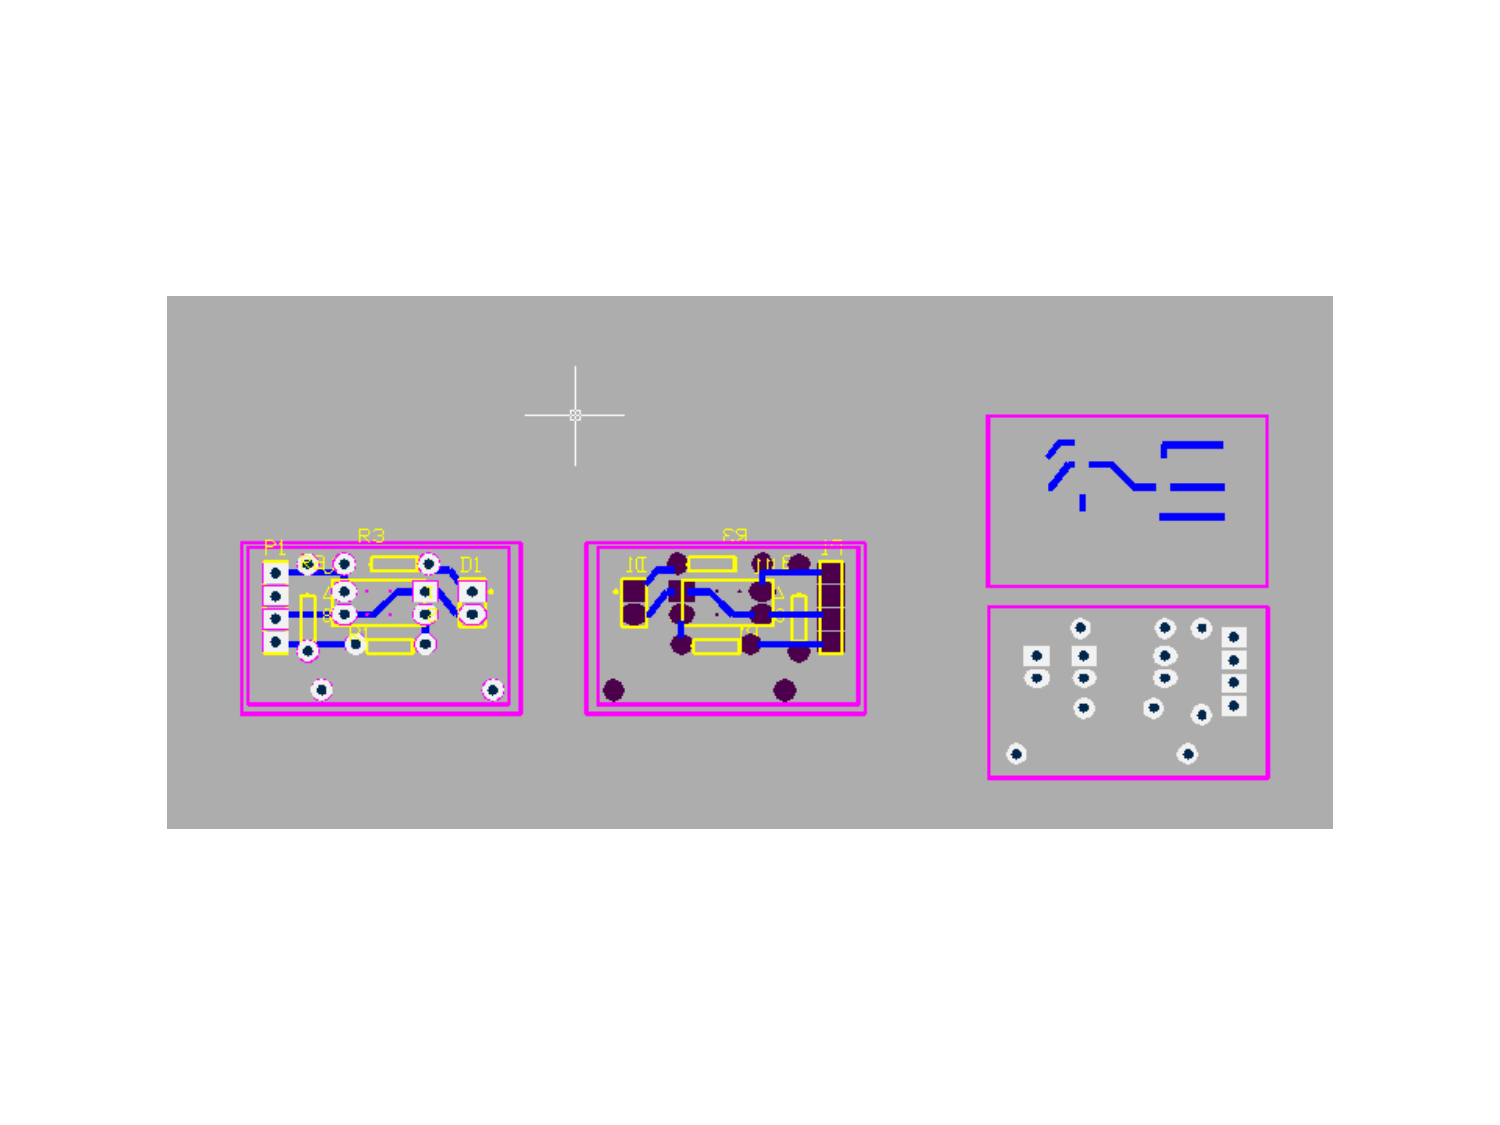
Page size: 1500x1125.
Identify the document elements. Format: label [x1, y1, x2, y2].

picture [166, 295, 1333, 830]
